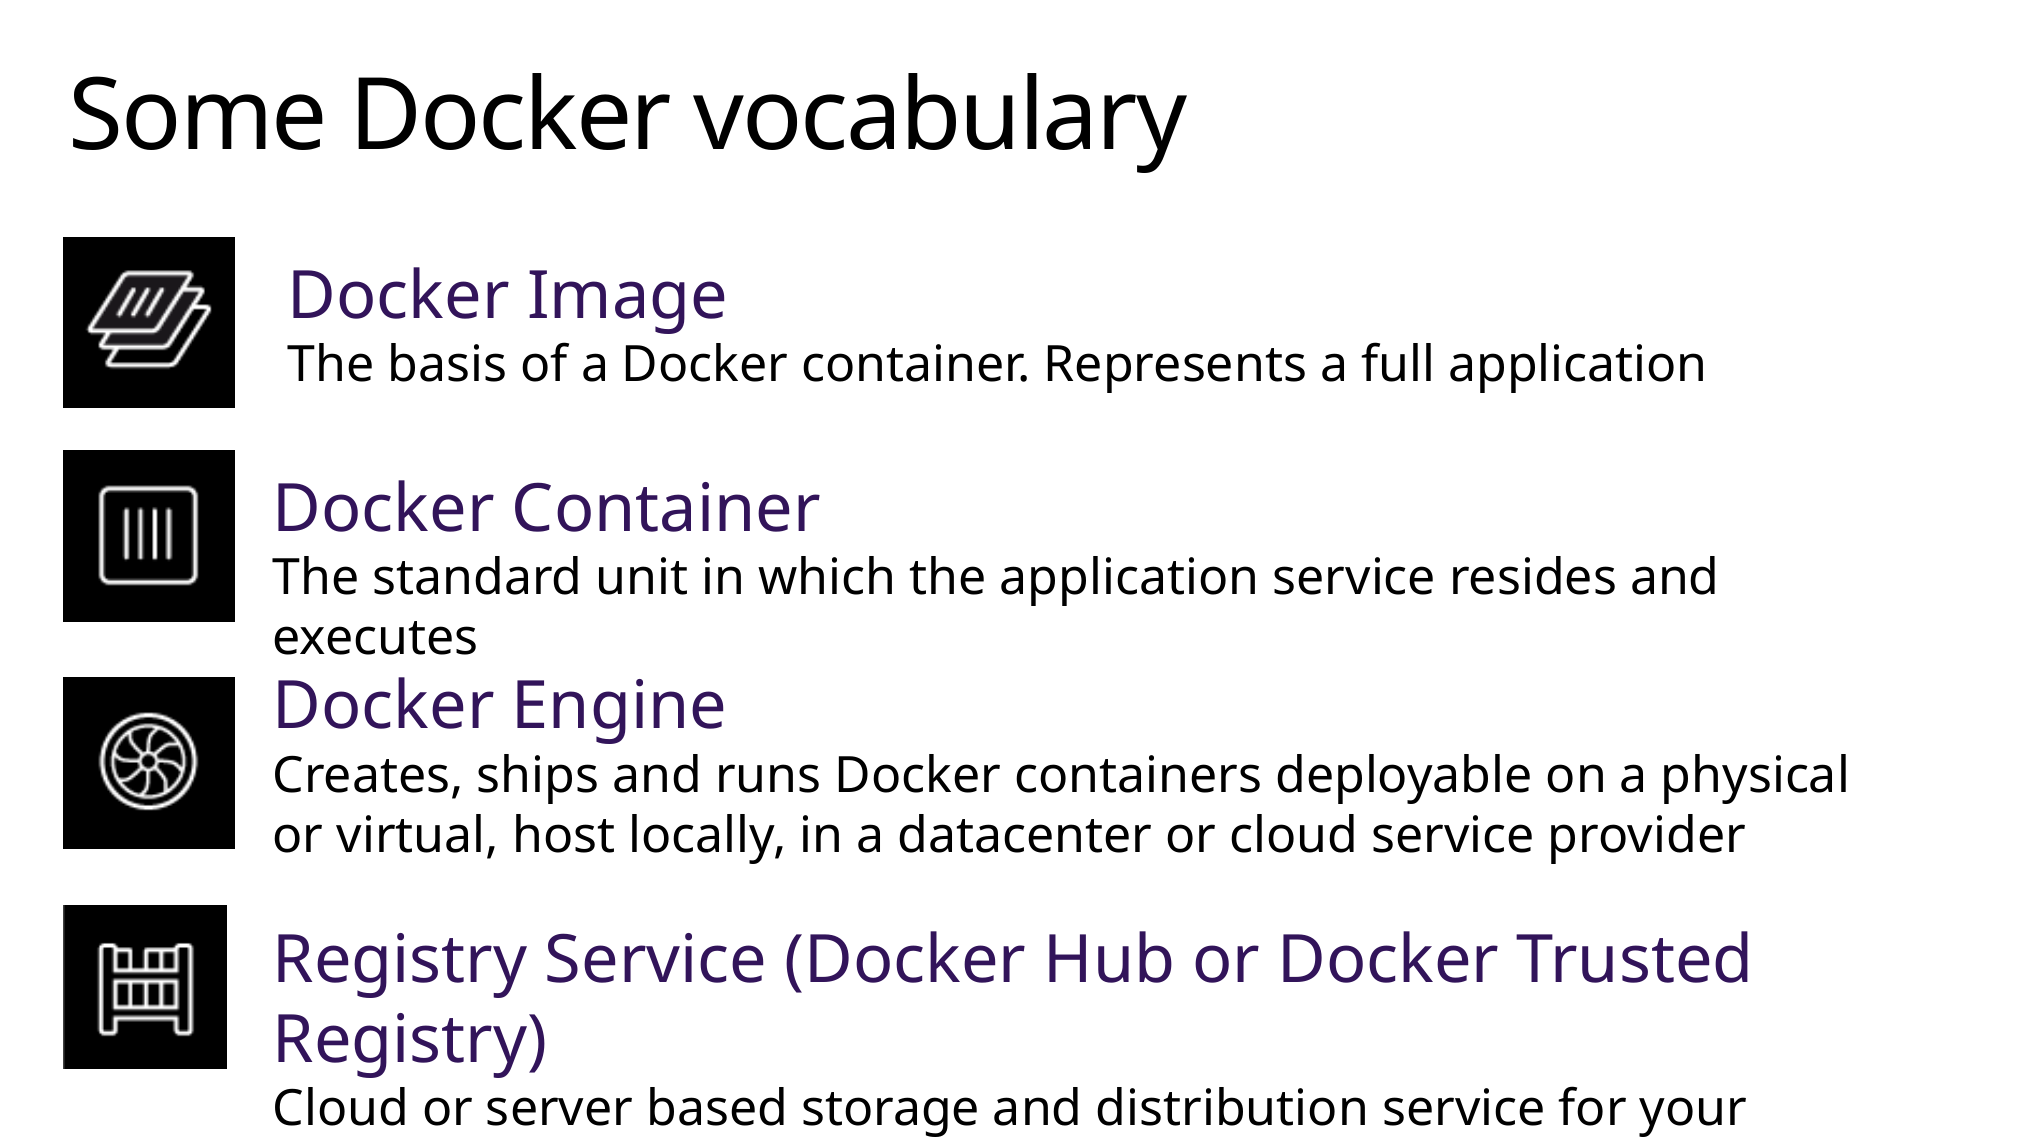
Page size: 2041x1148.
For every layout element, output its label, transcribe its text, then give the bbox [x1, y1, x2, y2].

picture [63, 236, 235, 408]
picture [63, 677, 235, 849]
text_box Docker Engine Creates, ships and runs Docker containers deployable on a physical or virtual, host locally, in a datacenter or cloud service provider [257, 654, 1908, 870]
text_box Docker Container The standard unit in which the application service resides and executes [257, 457, 1908, 654]
picture [63, 450, 235, 622]
title Some Docker vocabulary [45, 48, 1996, 199]
text_box Docker Image The basis of a Docker container. Represents a full application [257, 227, 1883, 416]
picture [63, 904, 227, 1069]
text_box Registry Service (Docker Hub or Docker Trusted Registry) Cloud or server based storage and distribution service for your images [257, 908, 1908, 1148]
